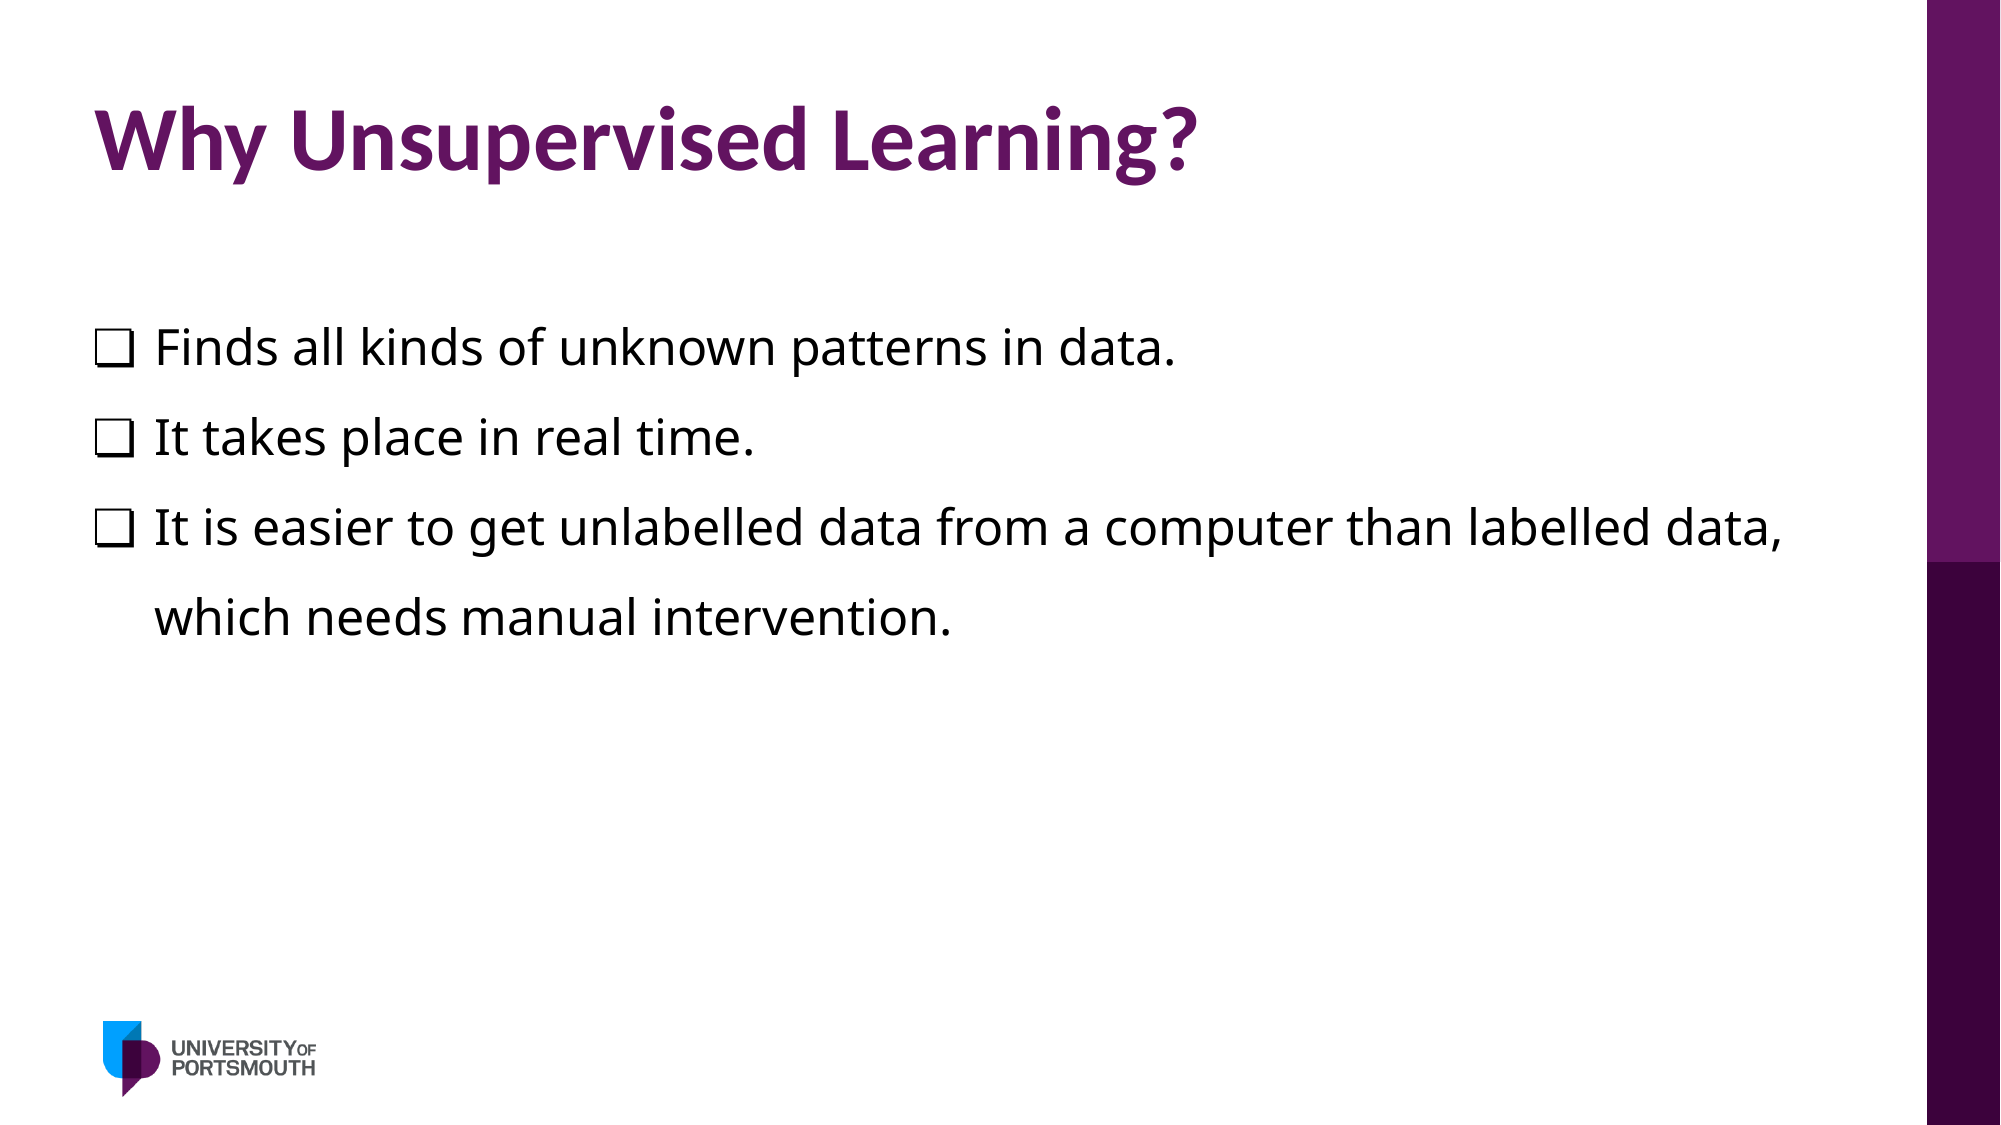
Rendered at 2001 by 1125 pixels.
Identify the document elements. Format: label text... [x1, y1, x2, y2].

text_box Finds all kinds of unknown patterns in data. It takes place in real time. It is easier to get unlabelled data from a computer than labelled data, which needs manual intervention. [64, 278, 1878, 765]
picture [103, 1021, 316, 1097]
title Why Unsupervised Learning? [79, 91, 1908, 279]
